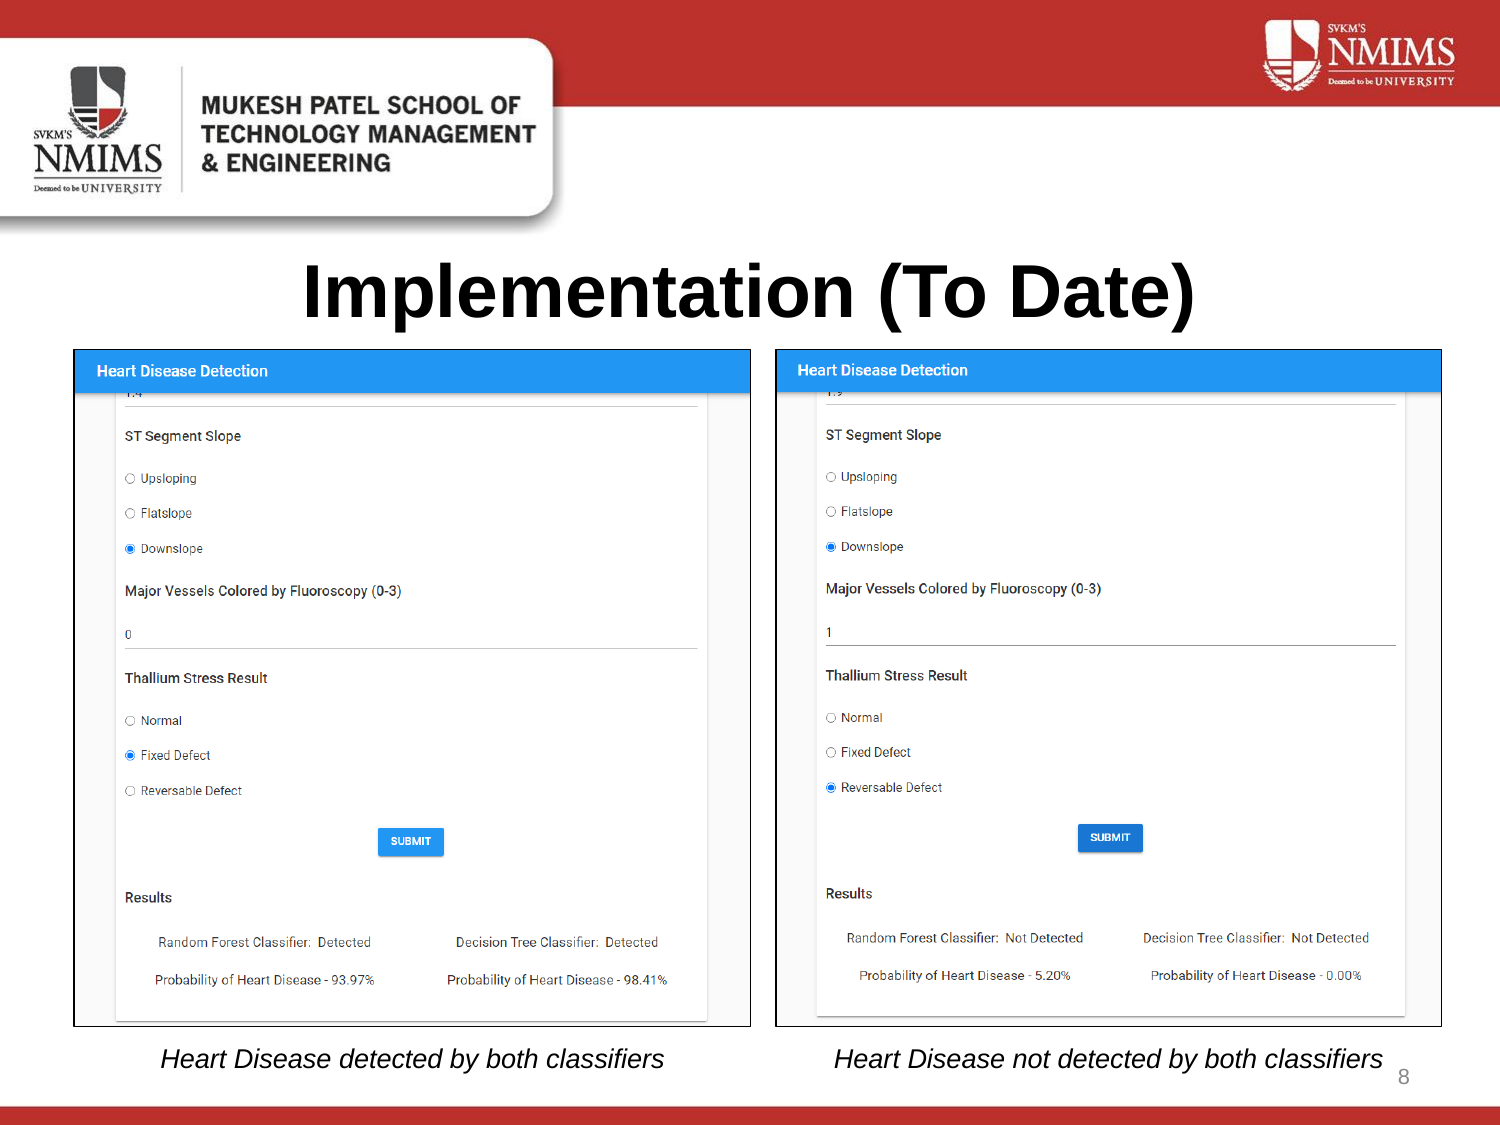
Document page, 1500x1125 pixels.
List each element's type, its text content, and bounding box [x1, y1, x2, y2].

slide_number ‹#› [1074, 1045, 1425, 1106]
text_box Heart Disease not detected by both classifiers [816, 1035, 1401, 1089]
picture [0, 0, 1500, 1125]
title Implementation (To Date) [75, 212, 1425, 363]
text_box Heart Disease detected by both classifiers [120, 1035, 705, 1089]
